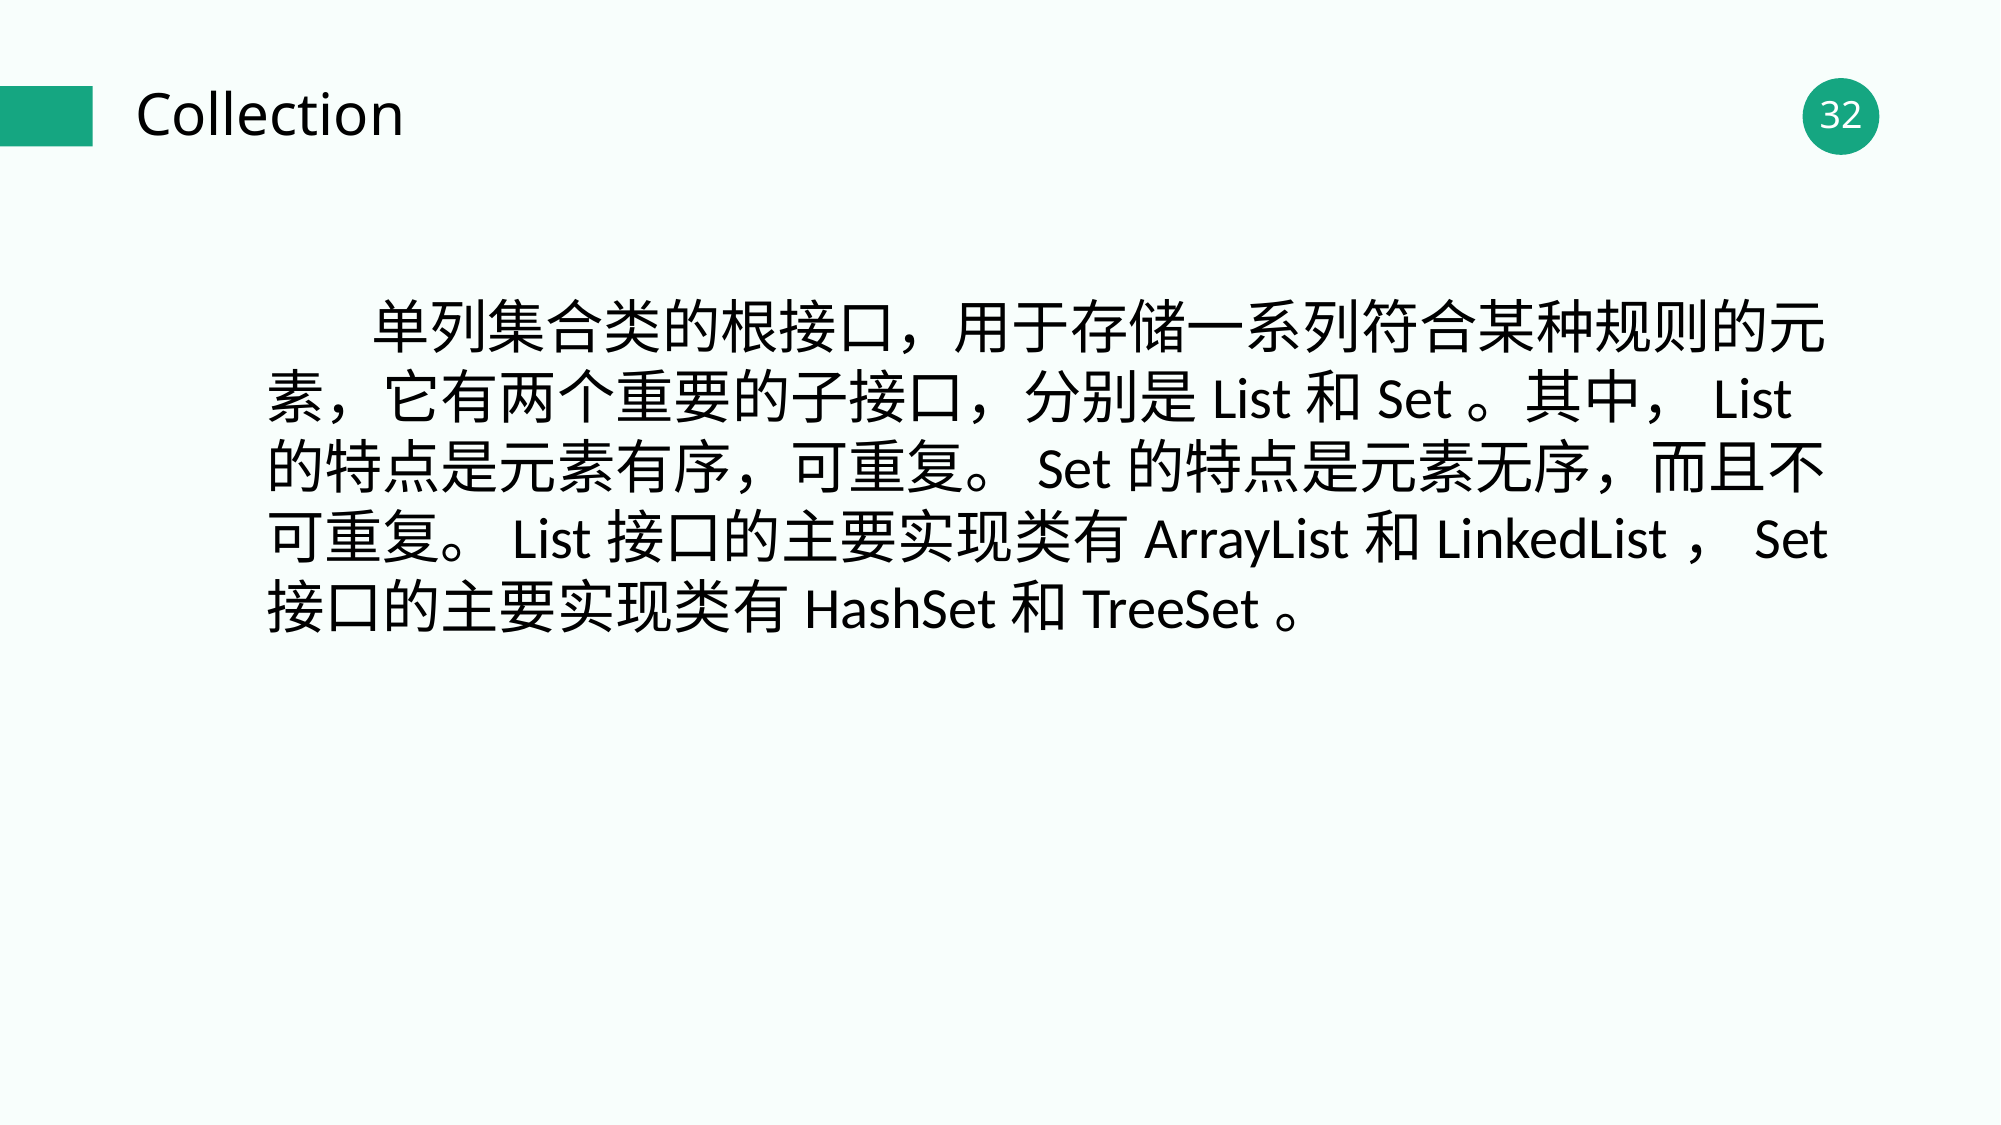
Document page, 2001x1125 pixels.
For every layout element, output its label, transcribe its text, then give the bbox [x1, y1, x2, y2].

list Collection [120, 77, 1237, 155]
text_box 单列集合类的根接口，用于存储一系列符合某种规则的元素，它有两个重要的子接口，分别是List和Set。其中，List的特点是元素有序，可重复。Set的特点是元素无序，而且不可重复。List接口的主要实现类有ArrayList和LinkedList，Set接口的主要实现类有HashSet和TreeSet。 [251, 282, 1847, 648]
